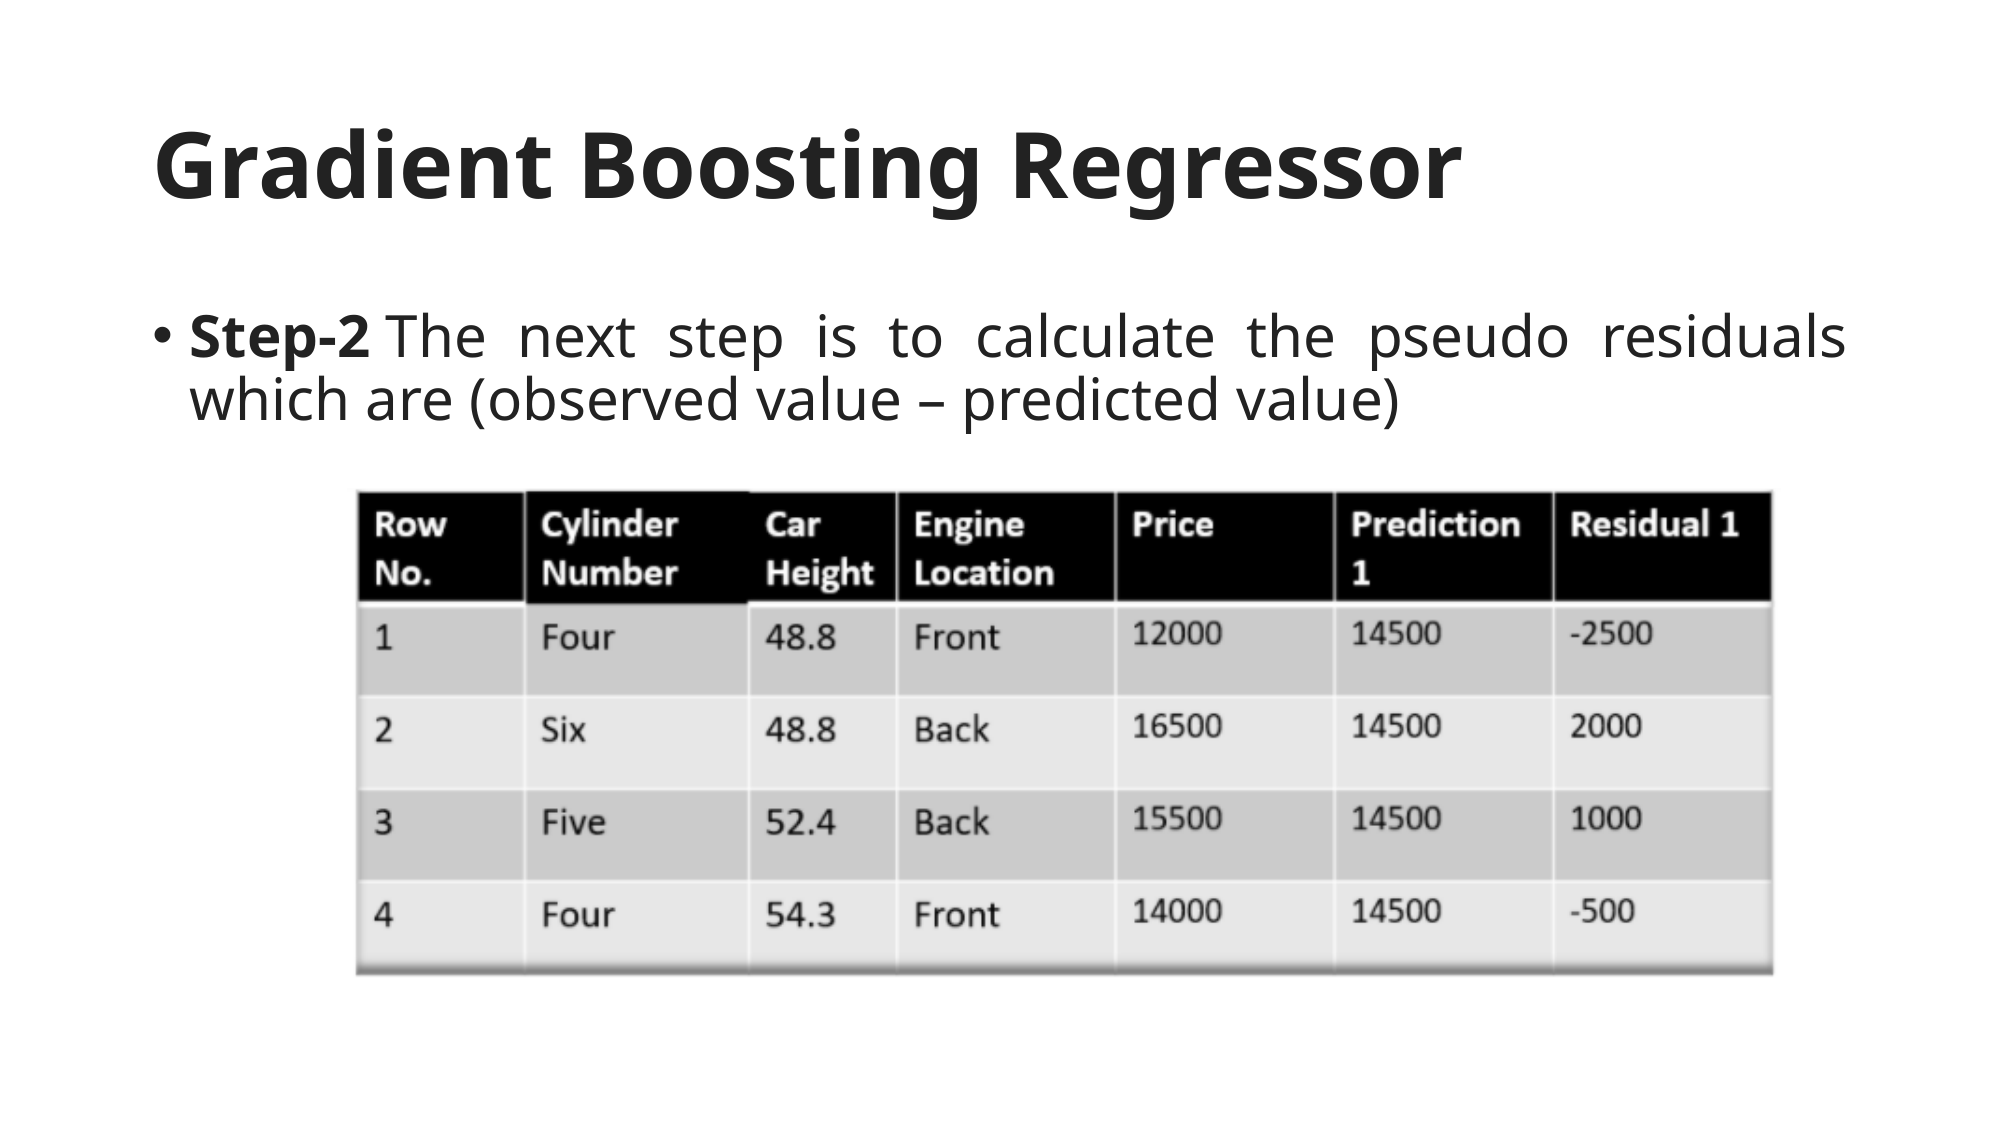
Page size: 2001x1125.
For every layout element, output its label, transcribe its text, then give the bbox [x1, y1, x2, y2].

list Step-2 The next step is to calculate the pseudo residuals which are (observed value – predicted value) [137, 299, 1863, 1014]
picture [347, 488, 1781, 981]
title Gradient Boosting Regressor [137, 59, 1863, 278]
